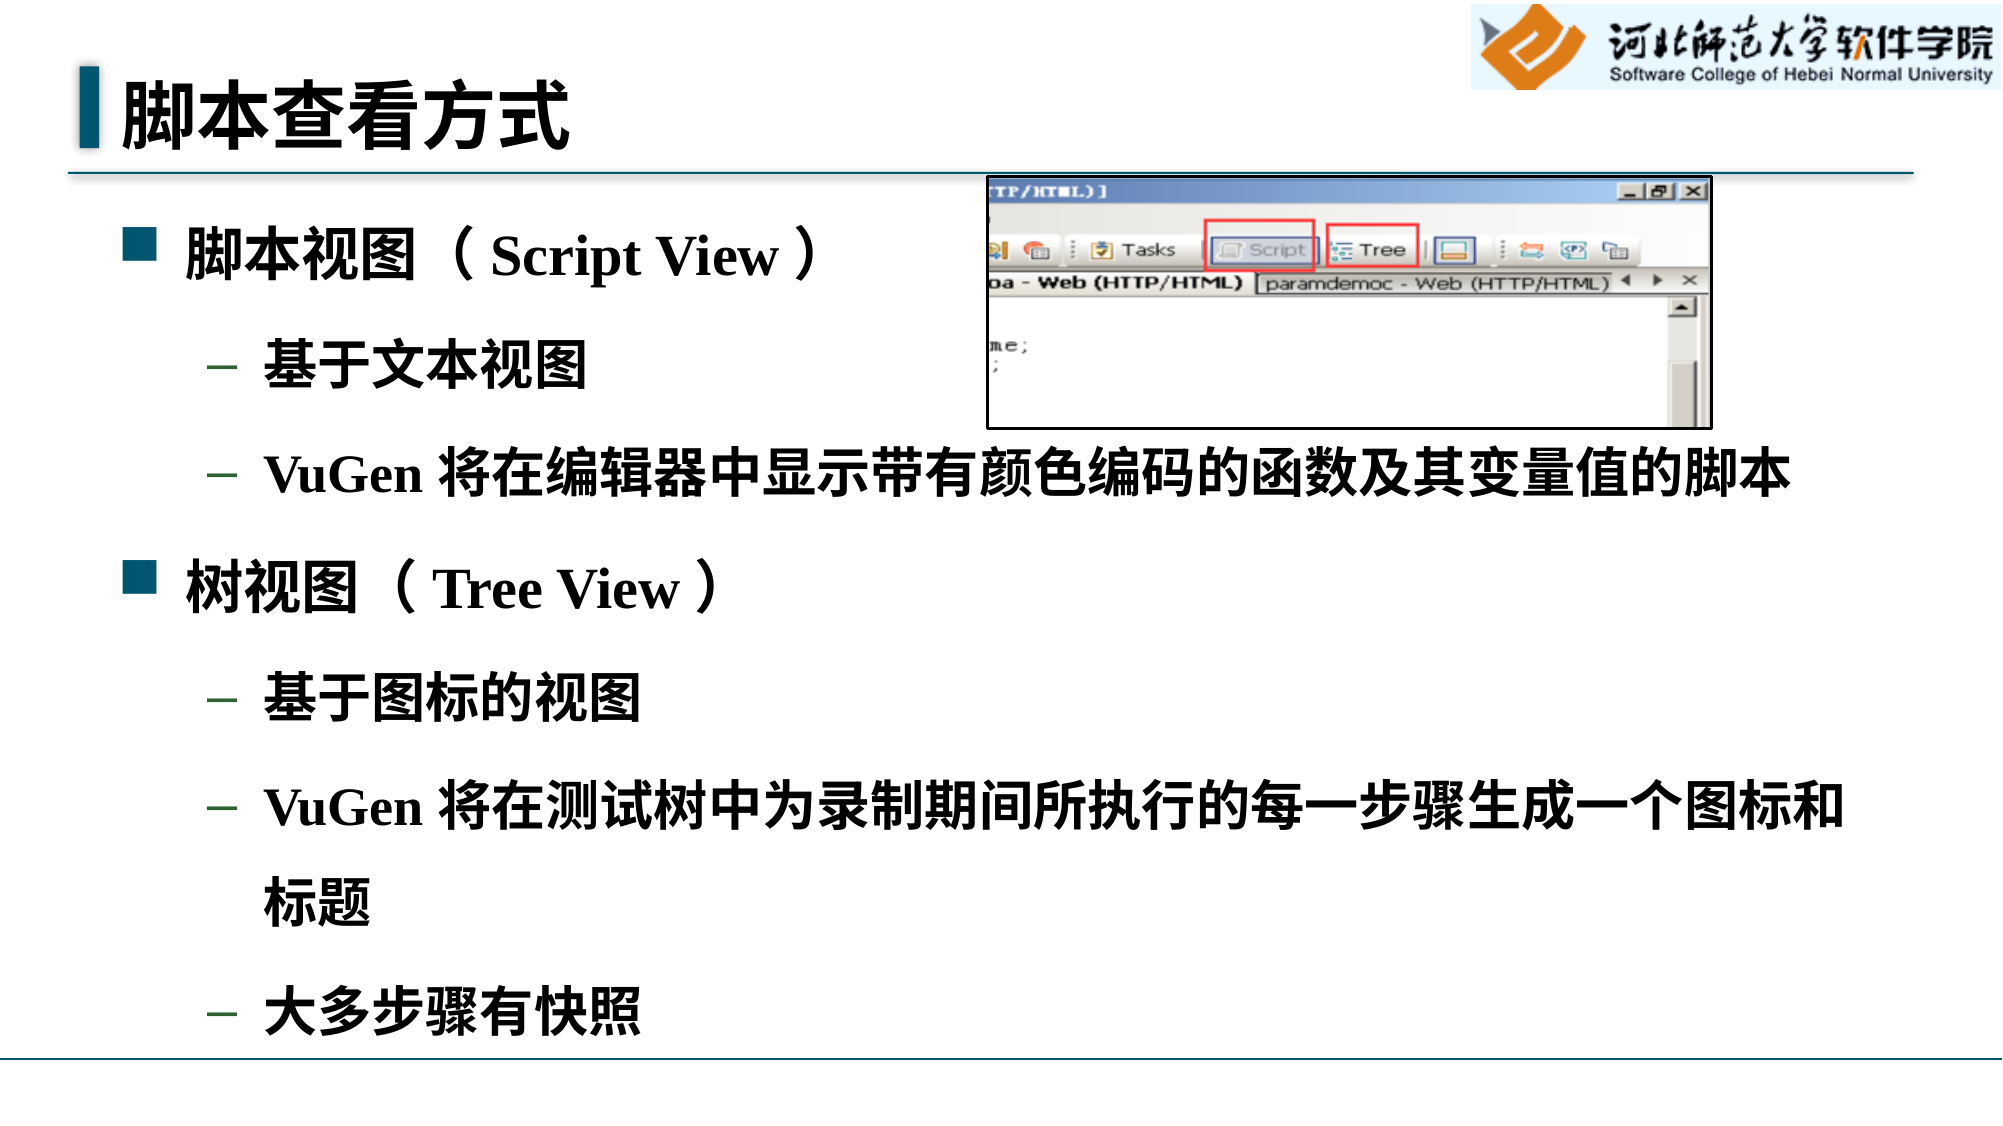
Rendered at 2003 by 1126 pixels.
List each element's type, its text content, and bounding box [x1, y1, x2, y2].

title 脚本查看方式 [103, 66, 1462, 162]
picture [1471, 4, 2002, 90]
picture [988, 177, 1711, 428]
list 脚本视图（Script View） 基于文本视图 VuGen将在编辑器中显示带有颜色编码的函数及其变量值的脚本 树视图（Tree View） 基于图标的视图 VuGen将在测试树中为录制期间所执行的每一步骤生成一个图标和标题 大多步骤有快照 [99, 172, 1903, 1000]
